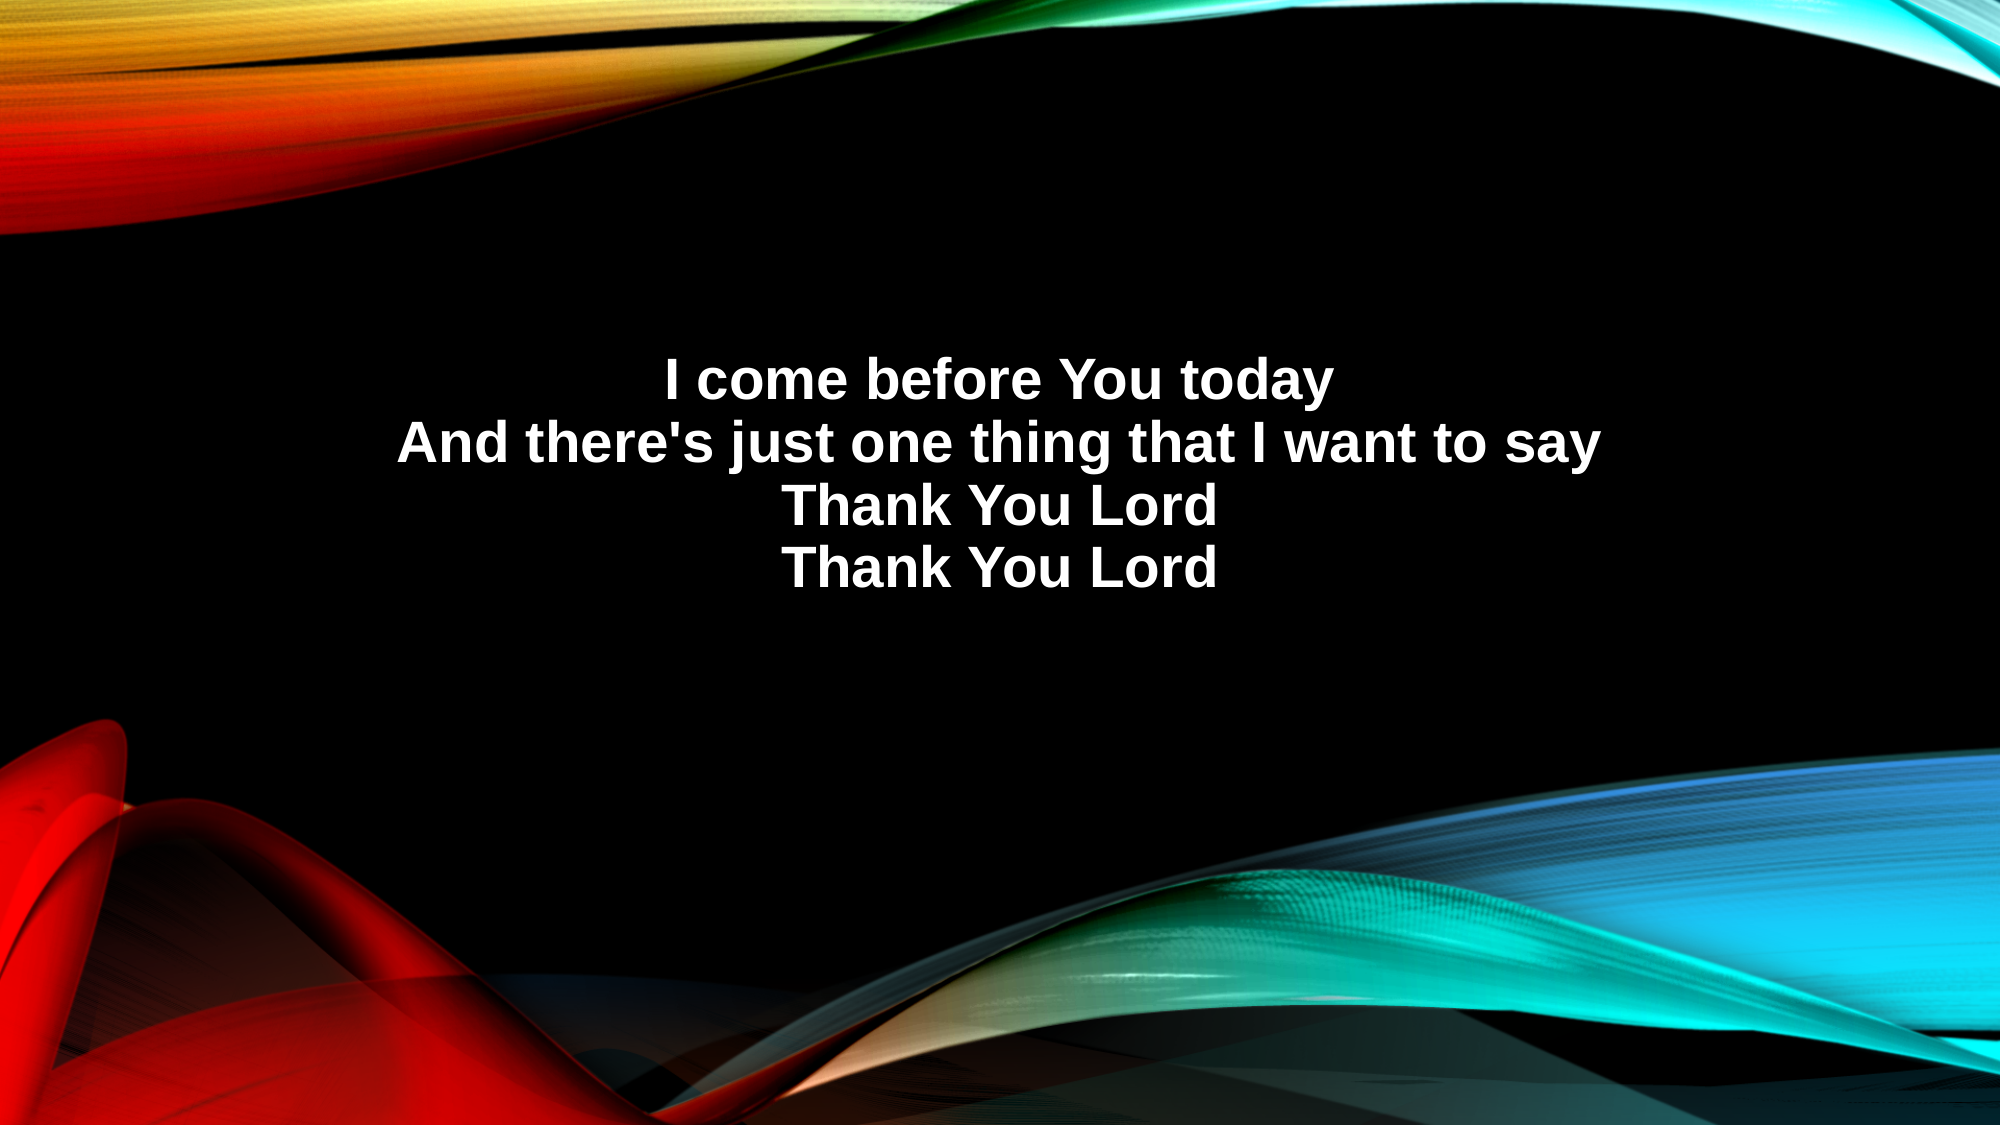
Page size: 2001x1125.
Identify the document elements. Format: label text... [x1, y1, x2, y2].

subtitle I come before You today And there's just one thing that I want to say Thank You Lord Thank You Lord [0, 0, 2000, 1125]
